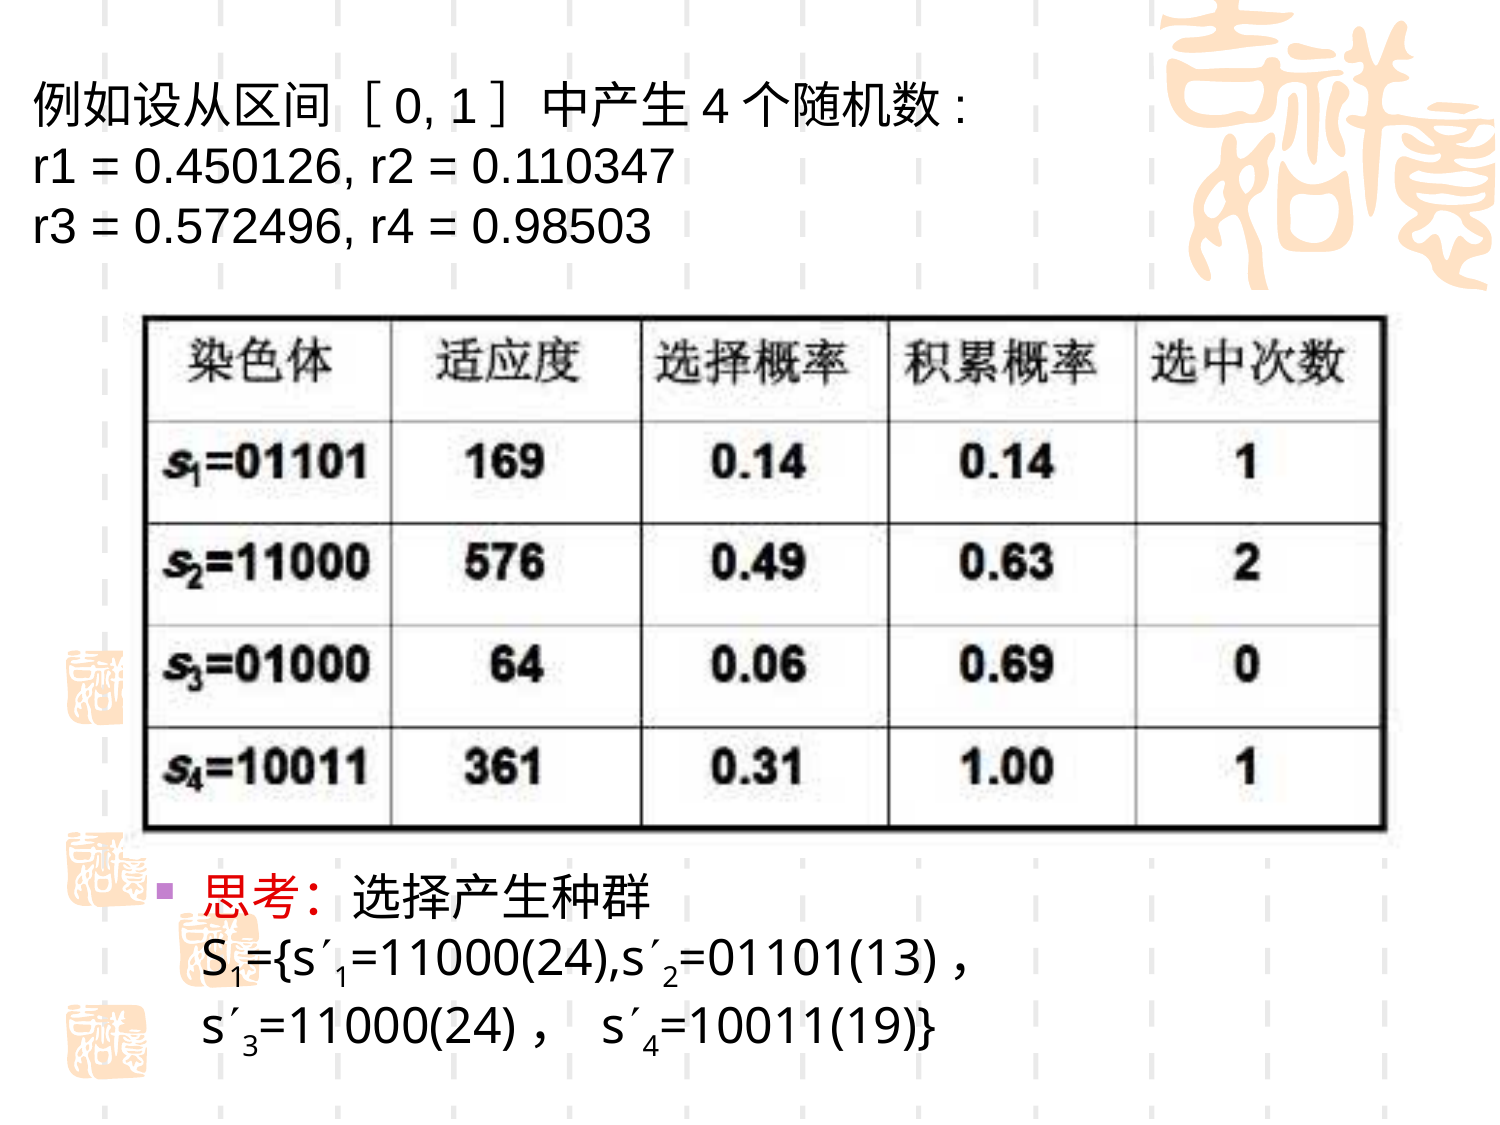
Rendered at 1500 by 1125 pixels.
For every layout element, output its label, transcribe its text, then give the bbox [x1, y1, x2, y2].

text_box 例如设从区间［0, 1］中产生4个随机数: r1 = 0.450126, r2 = 0.110347 r3 = 0.572496, r4 = 0.98503 [17, 66, 1500, 262]
text_box 思考：选择产生种群S1={s1=11000(24),s2=01101(13)， s3=11000(24)， s4=10011(19)} [64, 857, 1235, 1125]
picture [122, 290, 1409, 858]
